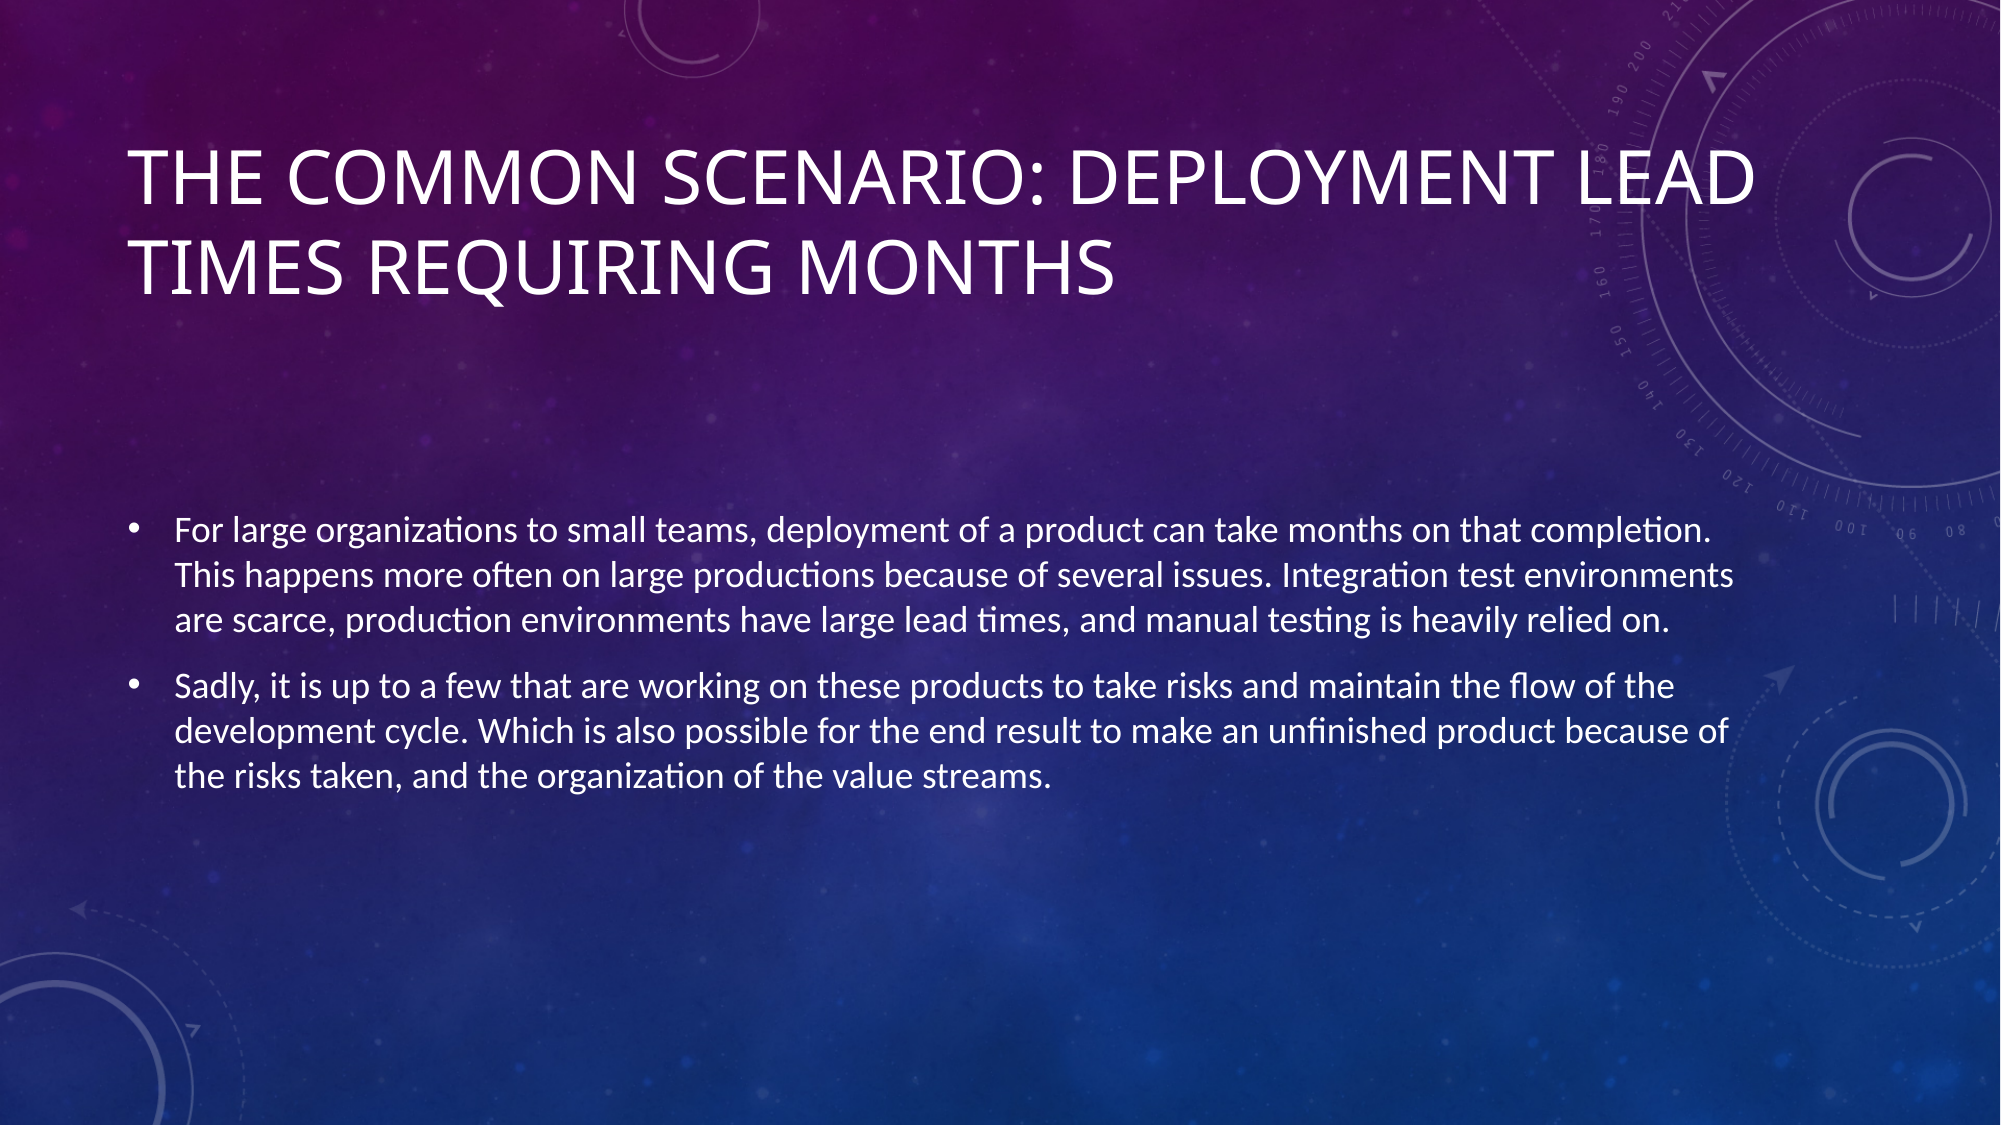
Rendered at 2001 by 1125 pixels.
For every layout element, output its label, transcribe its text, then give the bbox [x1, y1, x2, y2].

title The Common Scenario: Deployment Lead Times Requiring Months [112, 99, 1775, 339]
list For large organizations to small teams, deployment of a product can take months on that completion. This happens more often on large productions because of several issues. Integration test environments are scarce, production environments have large lead times, and manual testing is heavily relied on. Sadly, it is up to a few that are working on these products to take risks and maintain the flow of the development cycle. Which is also possible for the end result to make an unfinished product because of the risks taken, and the organization of the value streams. [112, 351, 1775, 950]
picture [0, 0, 2001, 1125]
